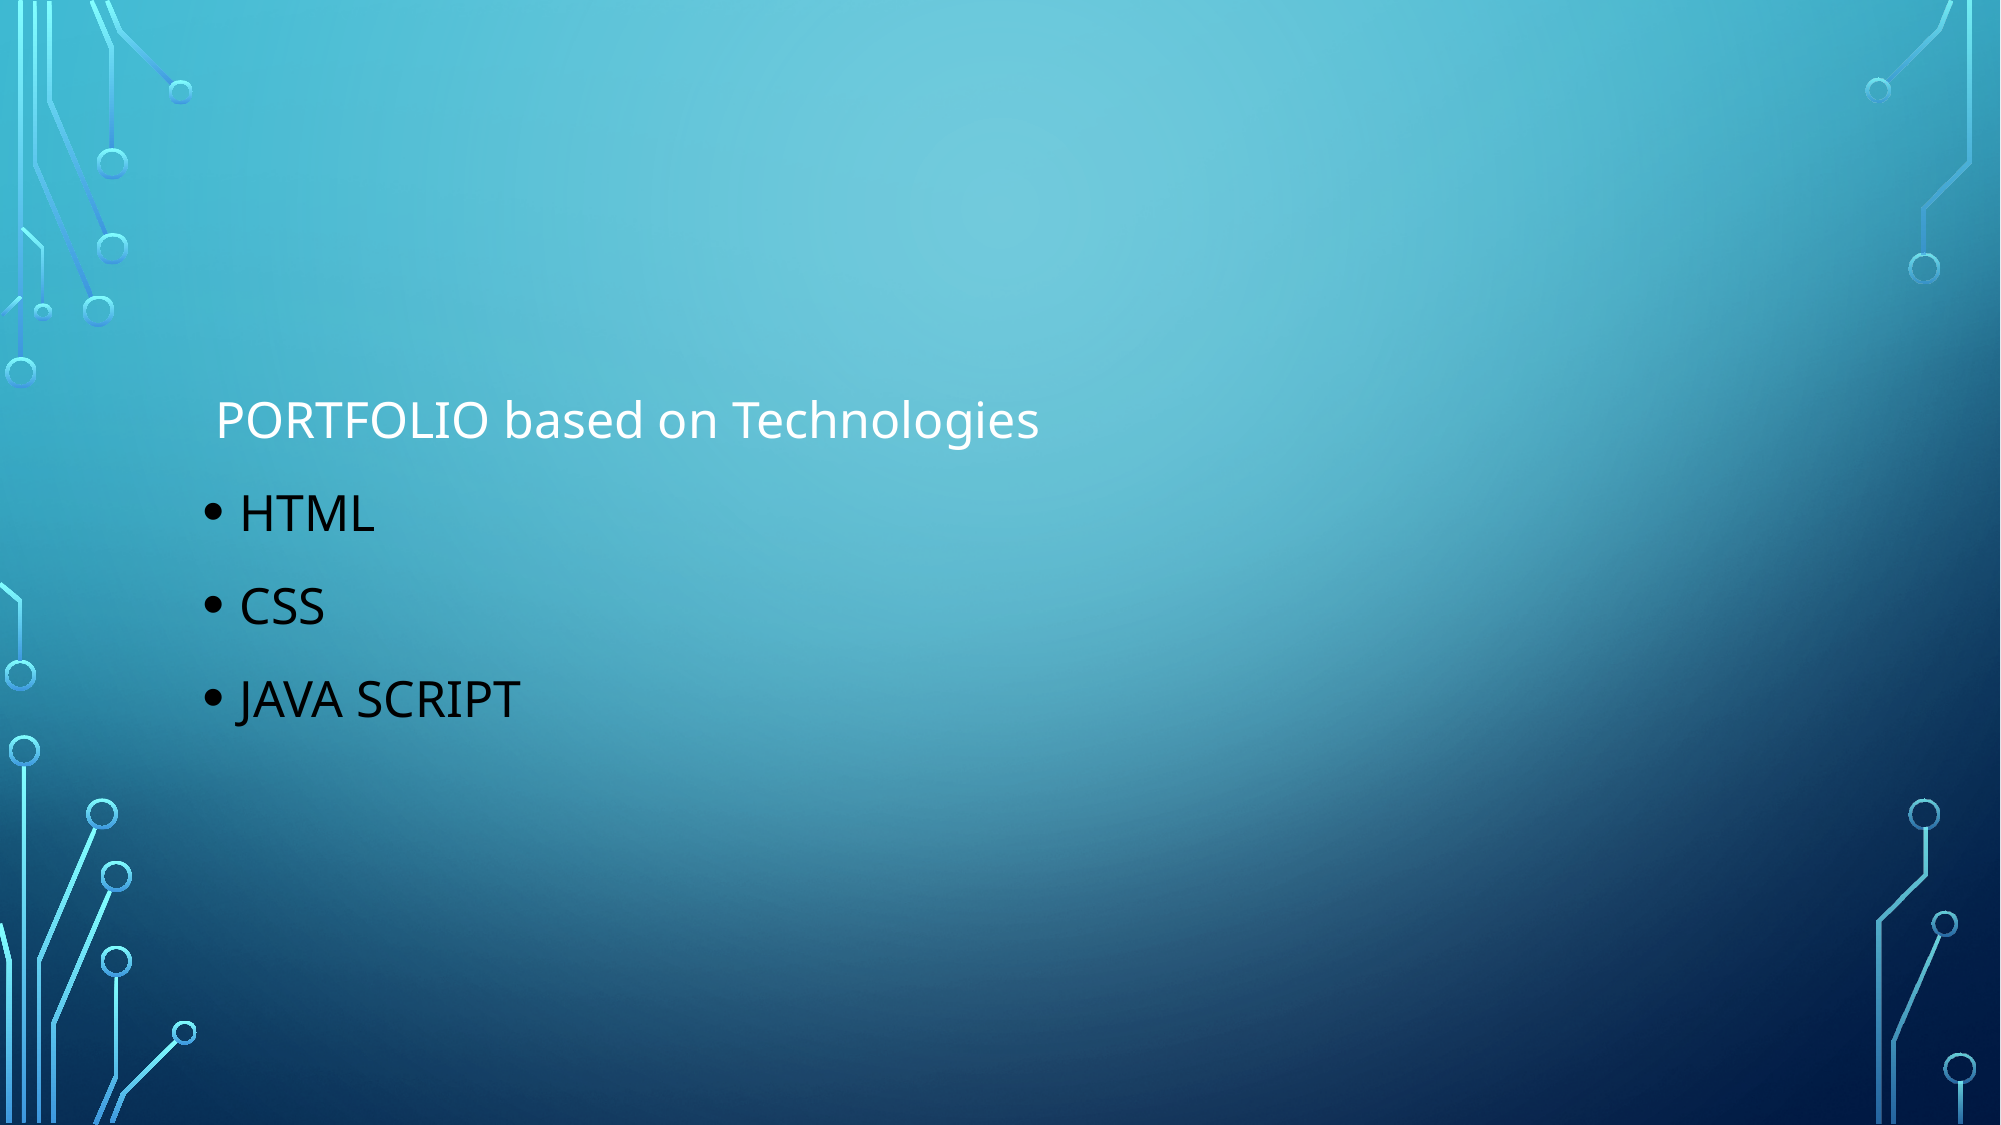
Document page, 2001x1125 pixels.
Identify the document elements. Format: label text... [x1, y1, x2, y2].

list PORTFOLIO based on Technologies HTML CSS JAVA SCRIPT [187, 369, 1813, 950]
